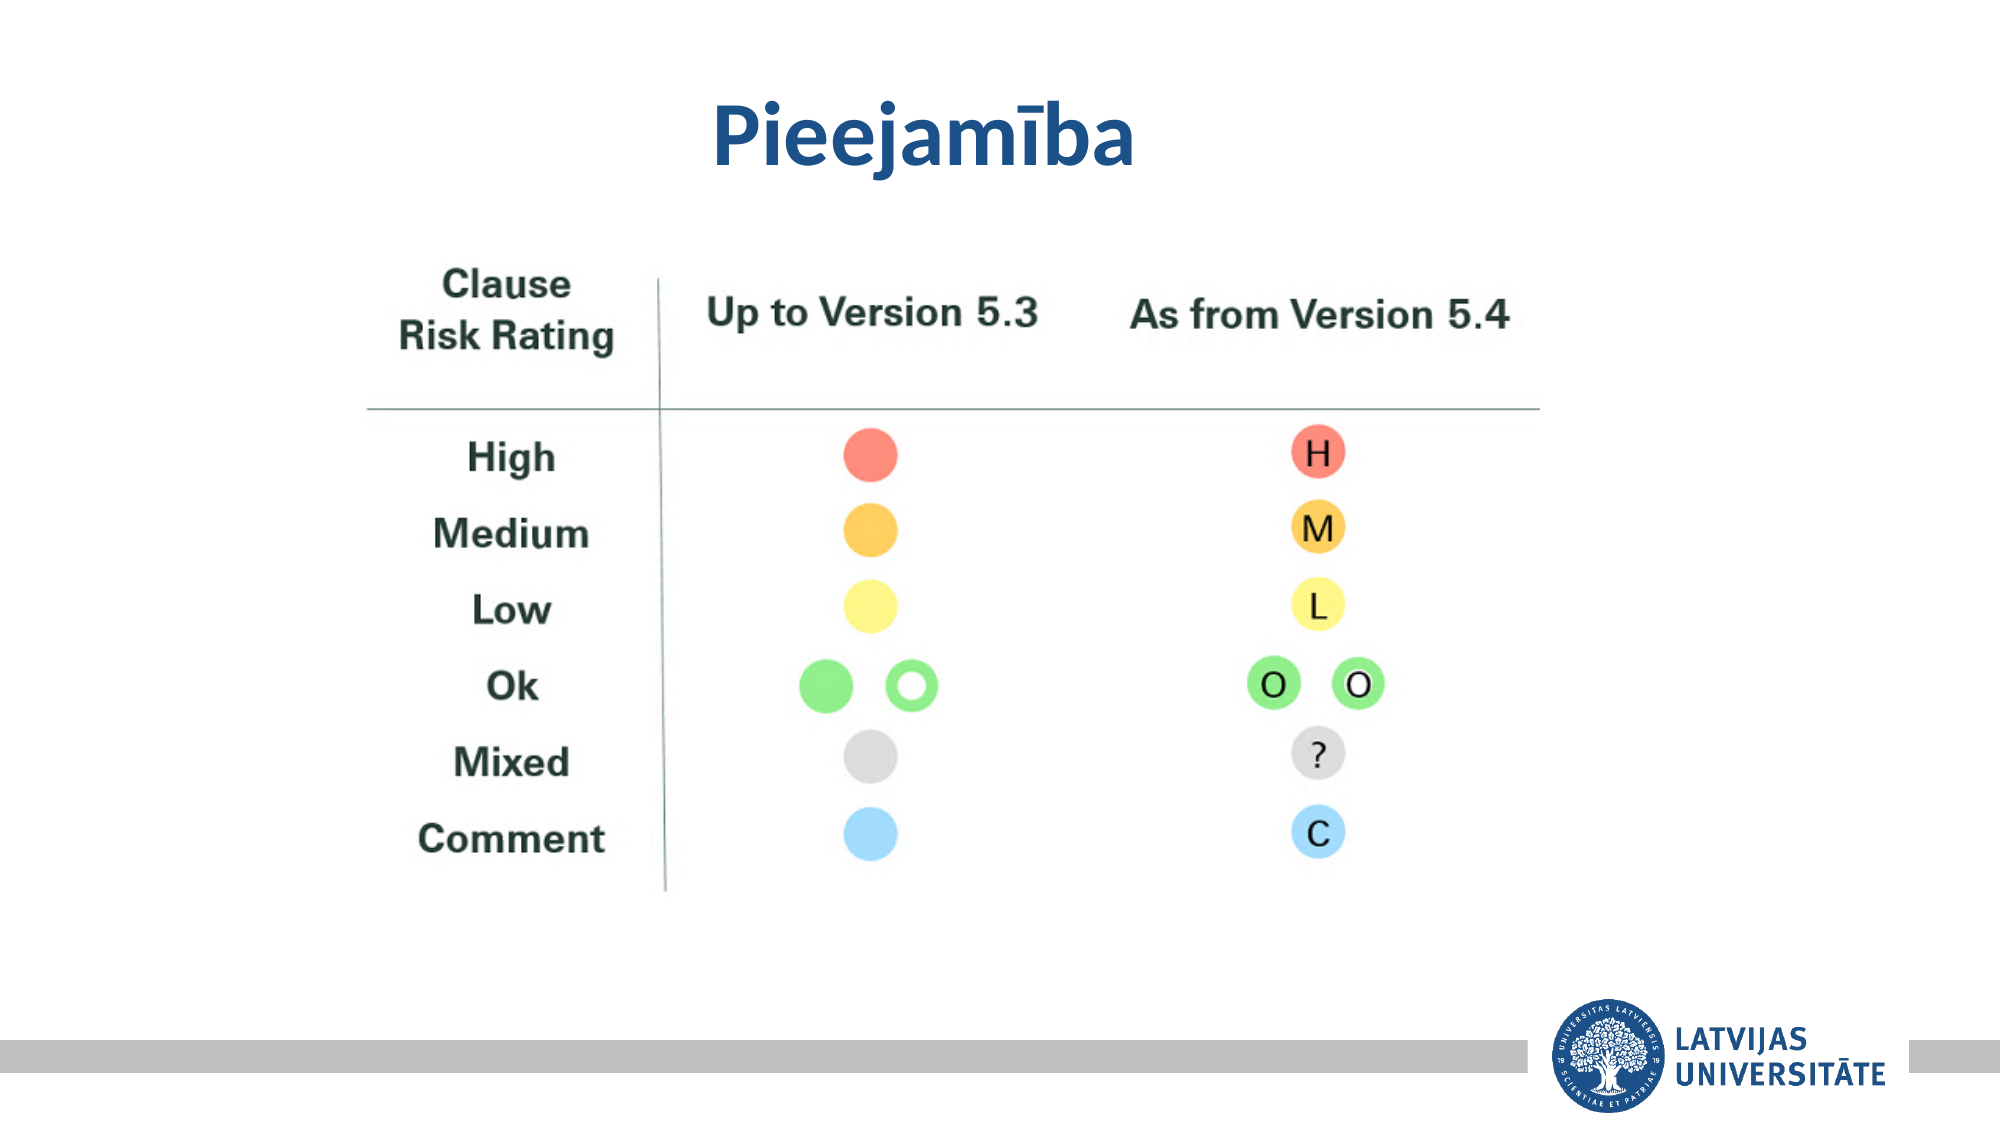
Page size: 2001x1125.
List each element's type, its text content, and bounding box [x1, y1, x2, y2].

picture [1552, 999, 1885, 1113]
picture [362, 257, 1540, 956]
text_box Pieejamība [62, 59, 1788, 212]
